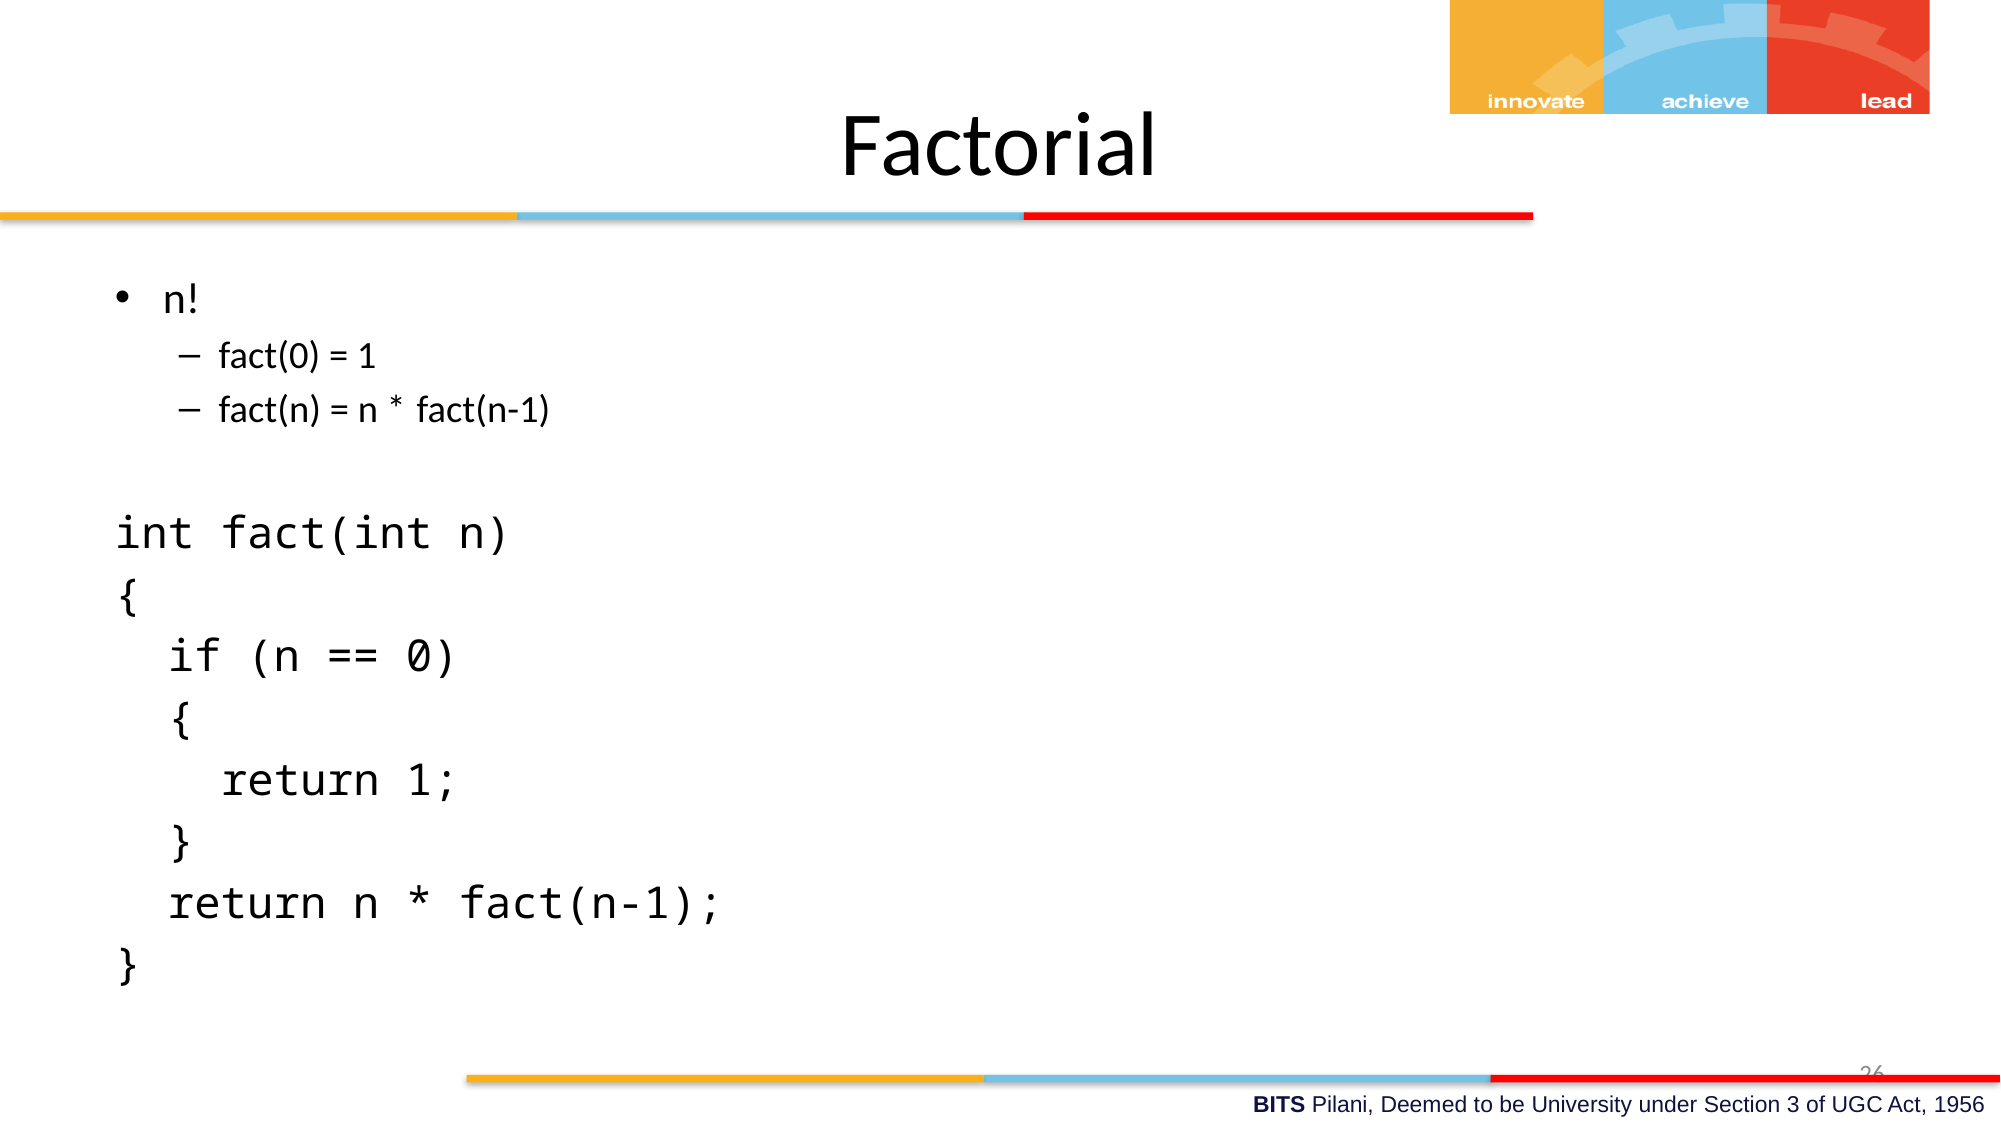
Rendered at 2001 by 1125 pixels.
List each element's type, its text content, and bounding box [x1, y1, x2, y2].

slide_number 26 [1433, 1042, 1900, 1103]
list n! fact(0) = 1 fact(n) = n * fact(n-1) int fact(int n) { if (n == 0) { return 1; } return n * fact(n-1); } [99, 262, 1900, 1005]
picture [1449, 0, 1930, 114]
title Factorial [99, 45, 1900, 233]
